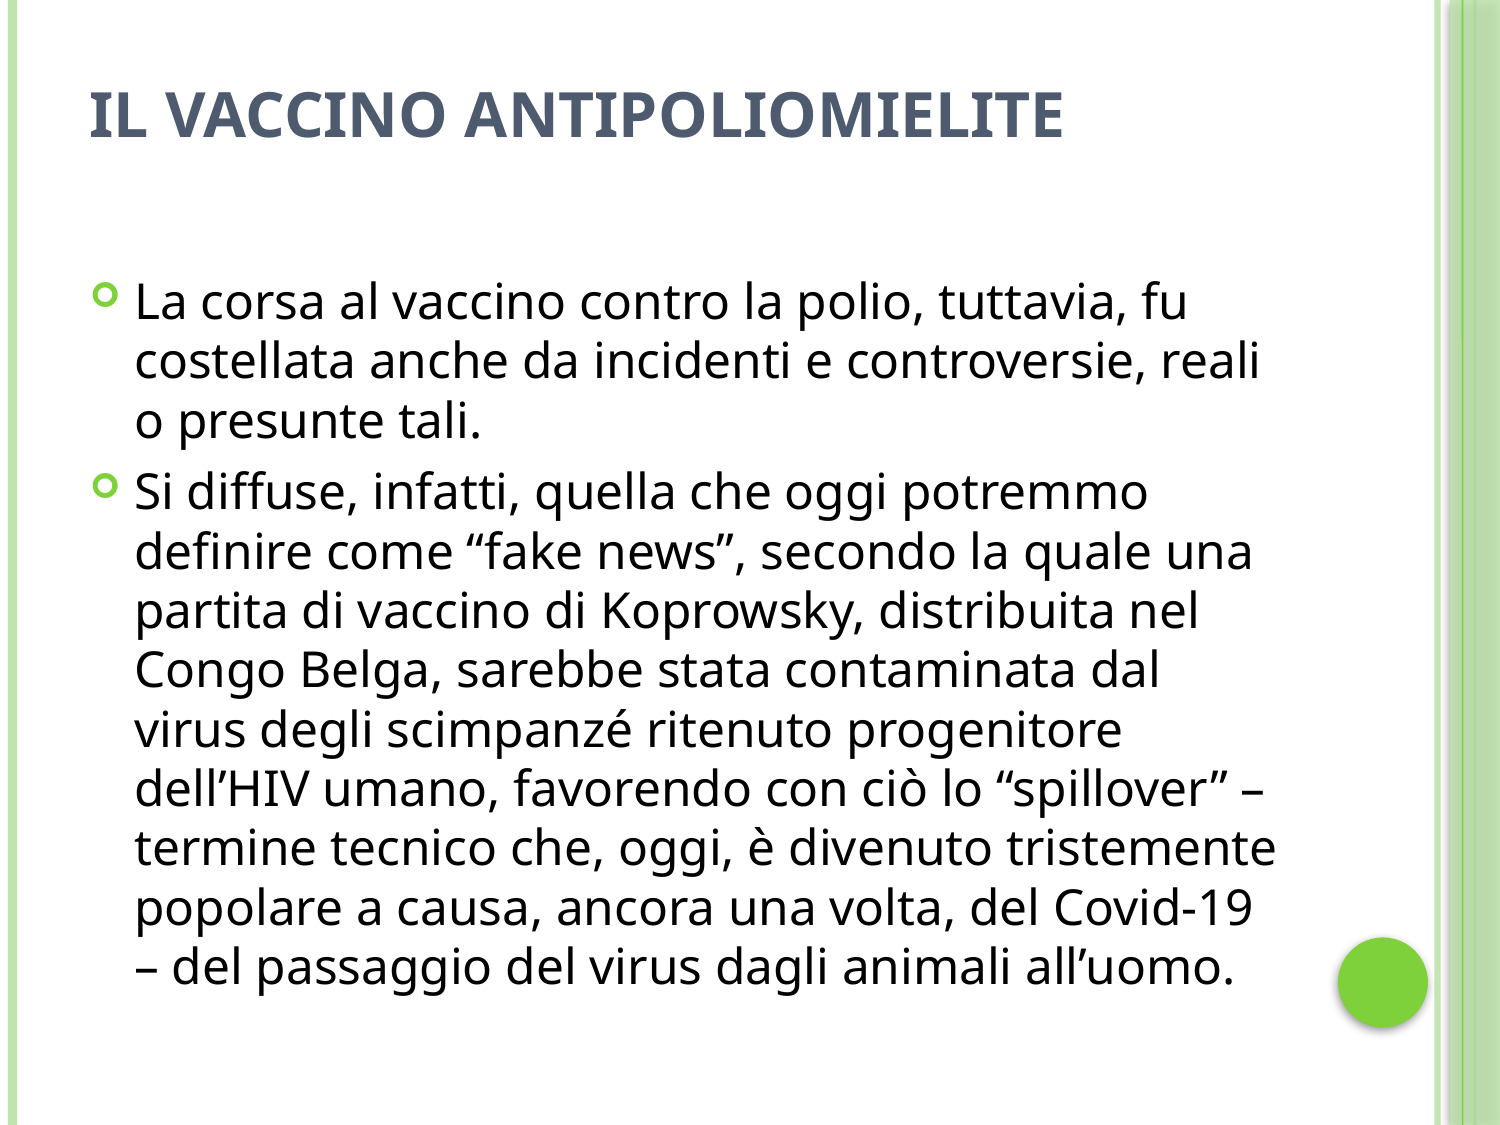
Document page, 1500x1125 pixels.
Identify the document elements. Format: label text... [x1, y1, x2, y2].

title Il vaccino antipoliomielite [75, 45, 1300, 233]
list La corsa al vaccino contro la polio, tuttavia, fu costellata anche da incidenti e controversie, reali o presunte tali. Si diffuse, infatti, quella che oggi potremmo definire come “fake news”, secondo la quale una partita di vaccino di Koprowsky, distribuita nel Congo Belga, sarebbe stata contaminata dal virus degli scimpanzé ritenuto progenitore dell’HIV umano, favorendo con ciò lo “spillover” – termine tecnico che, oggi, è divenuto tristemente popolare a causa, ancora una volta, del Covid-19 – del passaggio del virus dagli animali all’uomo. [75, 262, 1300, 1062]
